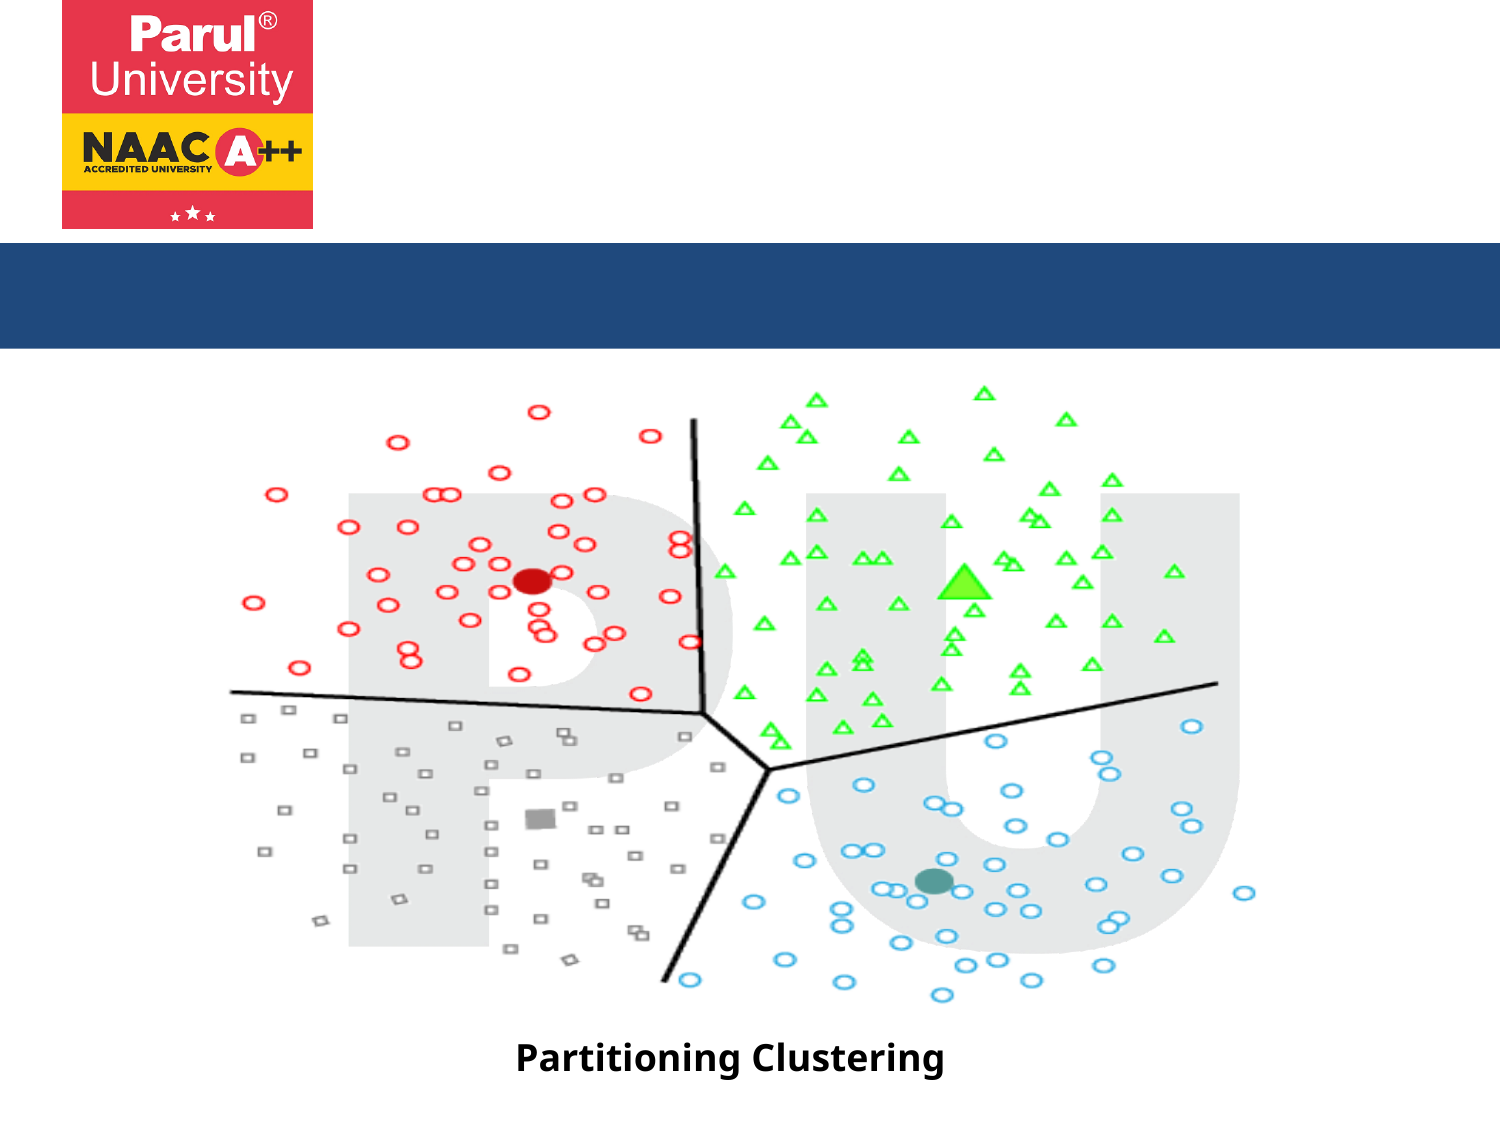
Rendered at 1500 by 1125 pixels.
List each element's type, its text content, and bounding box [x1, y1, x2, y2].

text_box Partitioning Clustering [324, 1034, 1075, 1086]
picture [62, 0, 313, 230]
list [149, 356, 1288, 1026]
text_box [31, 276, 1469, 368]
text_box [0, 243, 1500, 349]
